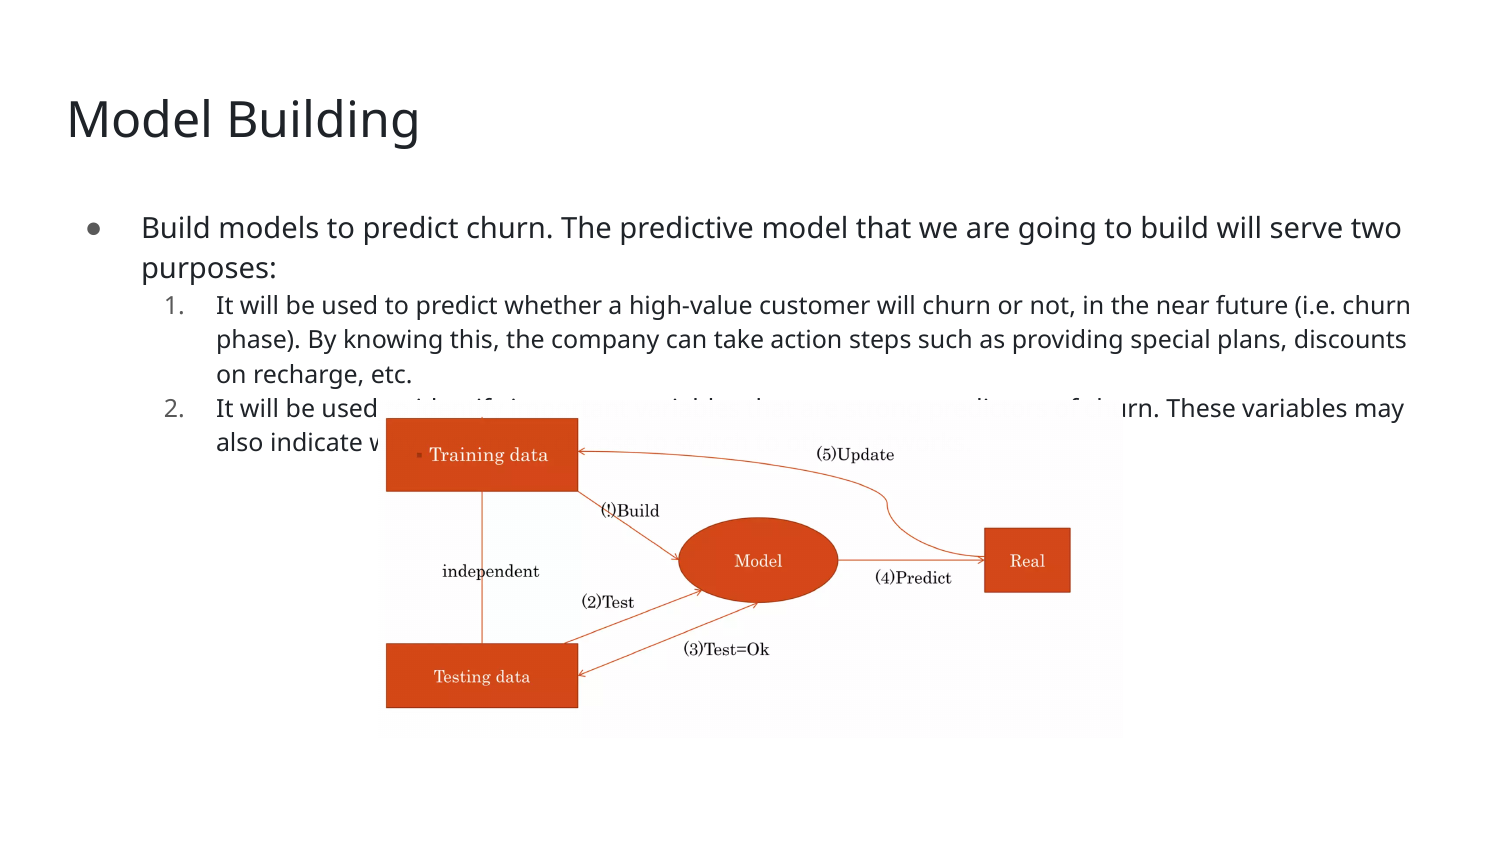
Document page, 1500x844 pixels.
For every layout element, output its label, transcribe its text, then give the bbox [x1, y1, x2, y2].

picture [378, 400, 1124, 738]
list Build models to predict churn. The predictive model that we are going to build will serve two purposes: It will be used to predict whether a high-value customer will churn or not, in the near future (i.e. churn phase). By knowing this, the company can take action steps such as providing special plans, discounts on recharge, etc. It will be used to identify important variables that are strong predictors of churn. These variables may also indicate why customers choose to switch to other networks. [51, 189, 1449, 750]
title Model Building [51, 72, 1449, 167]
